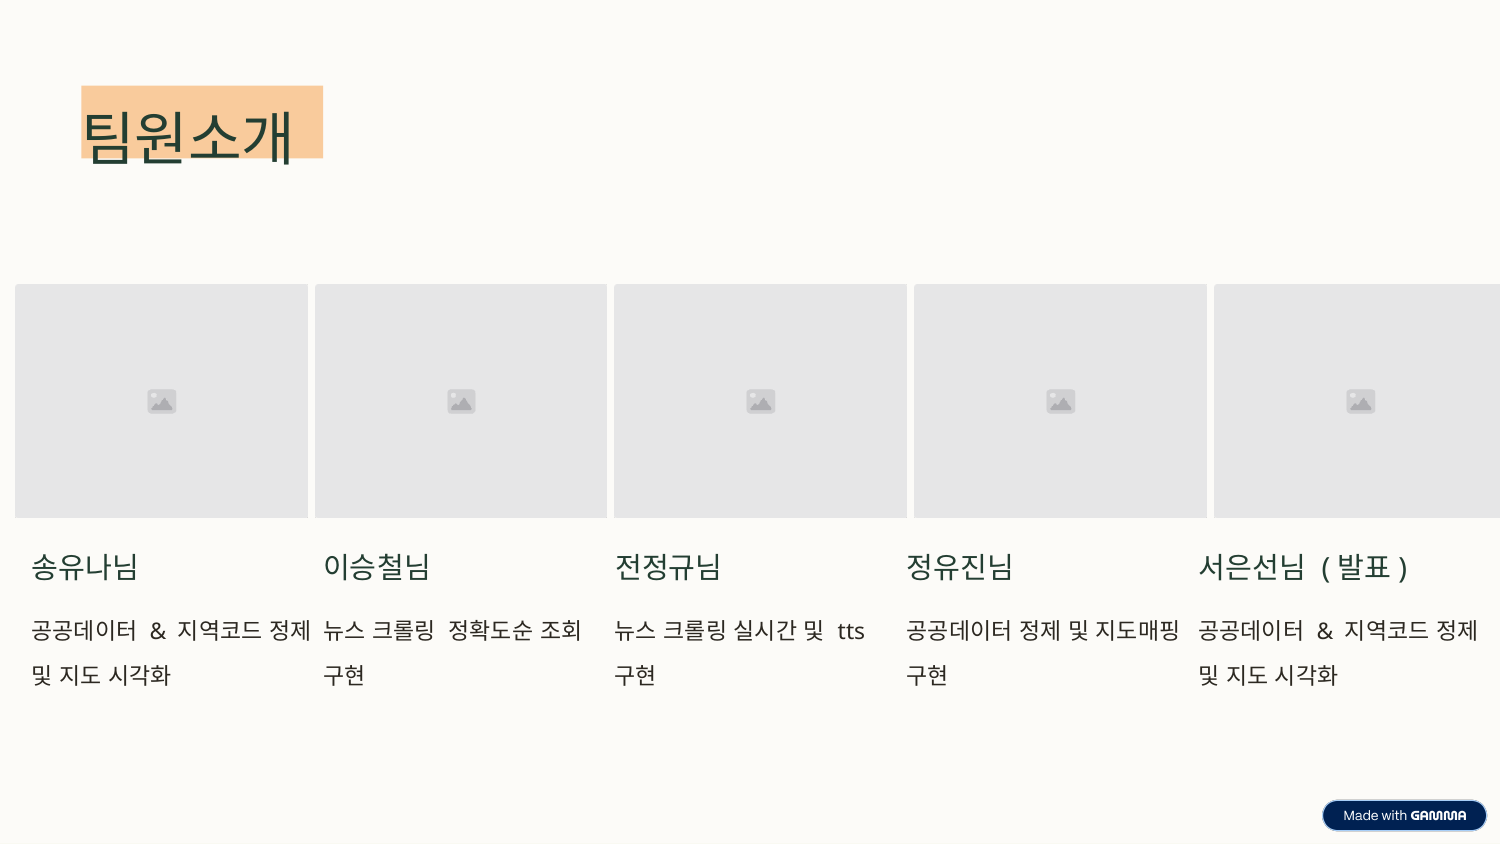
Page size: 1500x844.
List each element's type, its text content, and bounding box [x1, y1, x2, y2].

text_box 공공데이터 & 지역코드 정제 및 지도 시각화 [31, 600, 323, 675]
picture [1214, 284, 1500, 518]
text_box 뉴스 크롤링 정확도순 조회 구현 [323, 600, 614, 675]
text_box 뉴스 크롤링 실시간 및 tts 구현 [614, 600, 906, 675]
text_box 이승철님 [323, 540, 614, 577]
text_box 송유나님 [31, 540, 323, 577]
text_box 서은선님 (발표) [1198, 540, 1490, 577]
picture [914, 284, 1207, 518]
text_box 정유진님 [906, 540, 1198, 577]
text_box 공공데이터 & 지역코드 정제 및 지도 시각화 [1198, 600, 1491, 675]
picture [15, 284, 308, 518]
picture [1316, 794, 1493, 837]
text_box 공공데이터 정제 및 지도매핑 구현 [906, 600, 1198, 675]
picture [614, 284, 907, 518]
text_box 전정규님 [614, 540, 906, 577]
text_box 팀원소개 [81, 85, 324, 159]
picture [314, 284, 608, 518]
